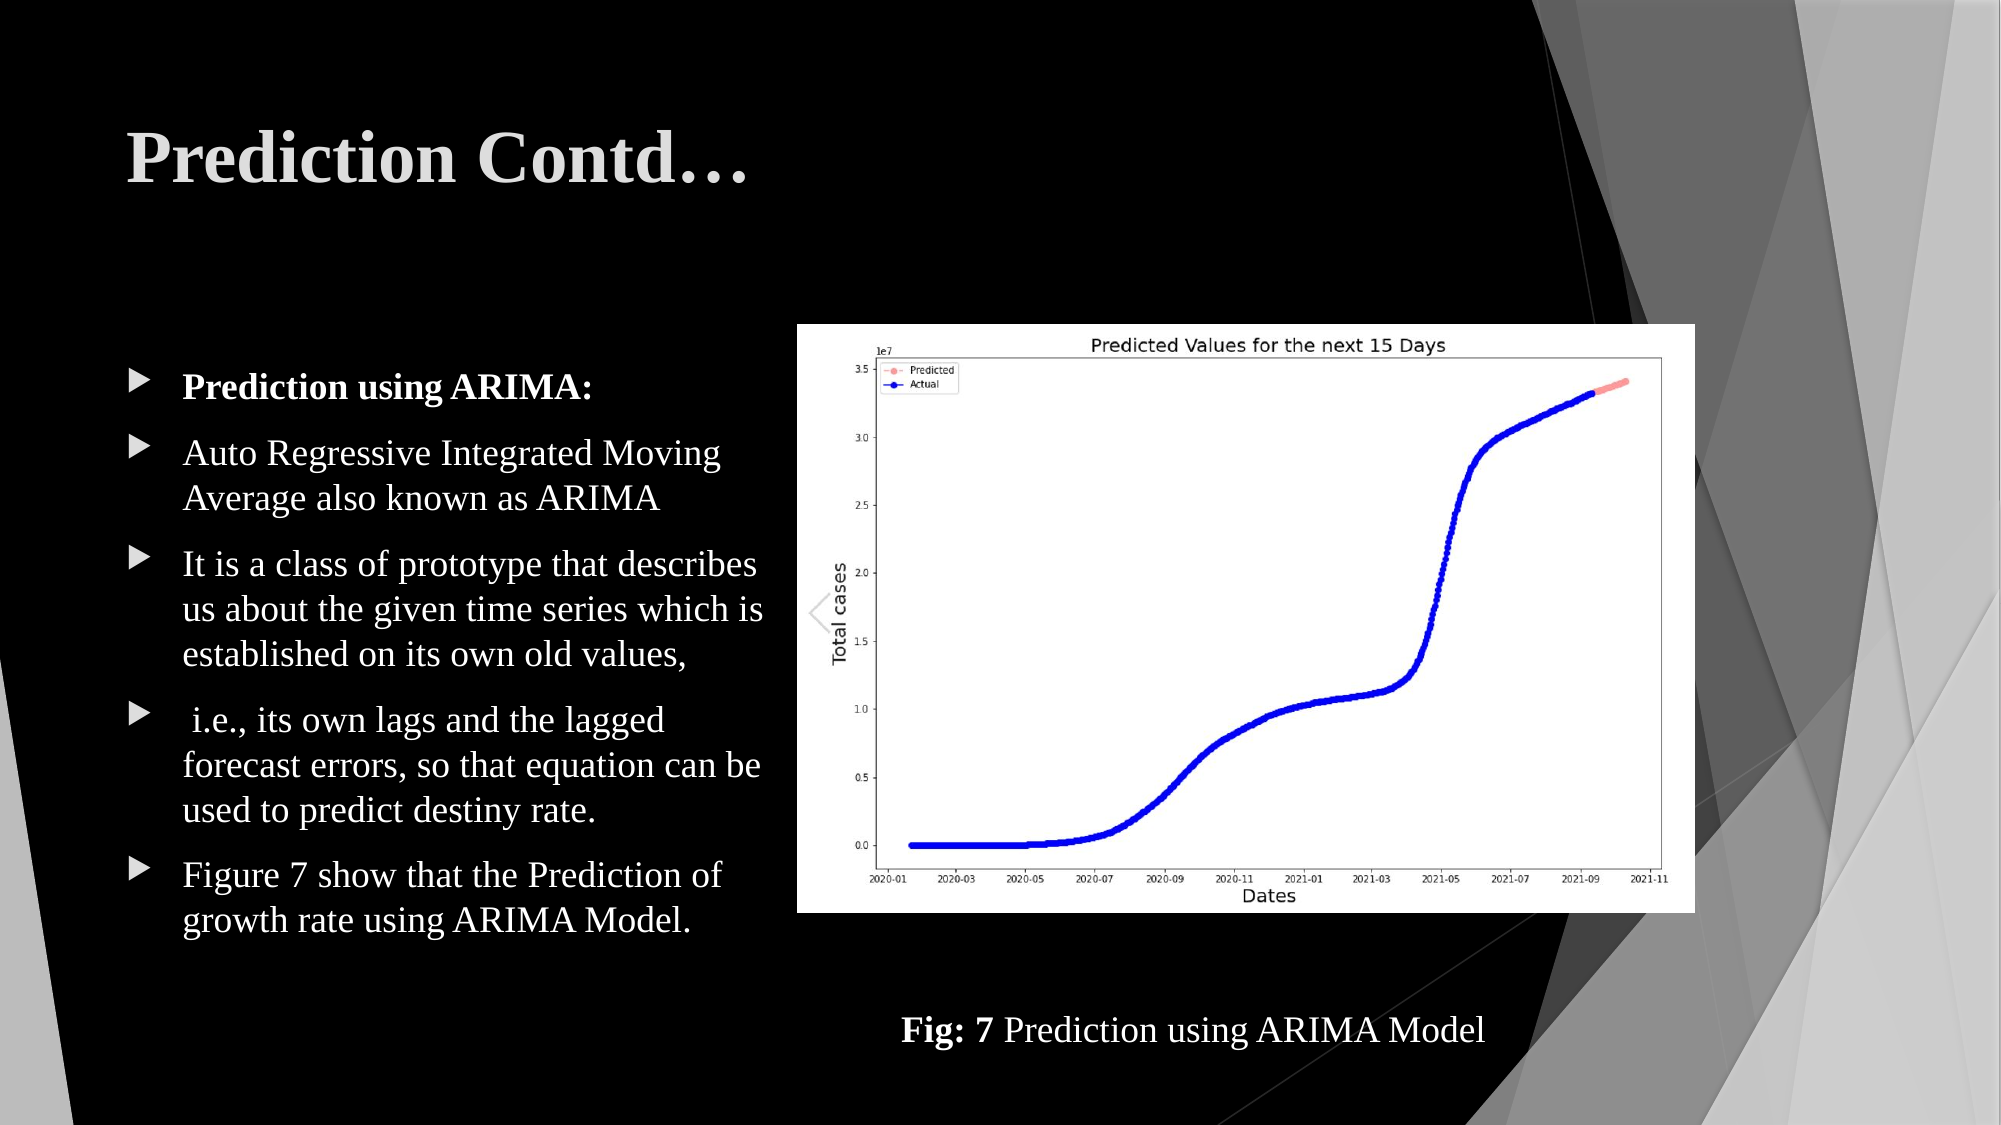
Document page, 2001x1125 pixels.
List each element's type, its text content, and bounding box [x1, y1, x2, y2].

text_box Fig: 7 Prediction using ARIMA Model [692, 994, 1695, 1058]
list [796, 324, 1695, 914]
title Prediction Contd… [111, 99, 1522, 317]
list Prediction using ARIMA: Auto Regressive Integrated Moving Average also known as ARIMA It is a class of prototype that describes us about the given time series which is established on its own old values, i.e., its own lags and the lagged forecast errors, so that equation can be used to predict destiny rate. Figure 7 show that the Prediction of growth rate using ARIMA Model. [111, 354, 798, 992]
